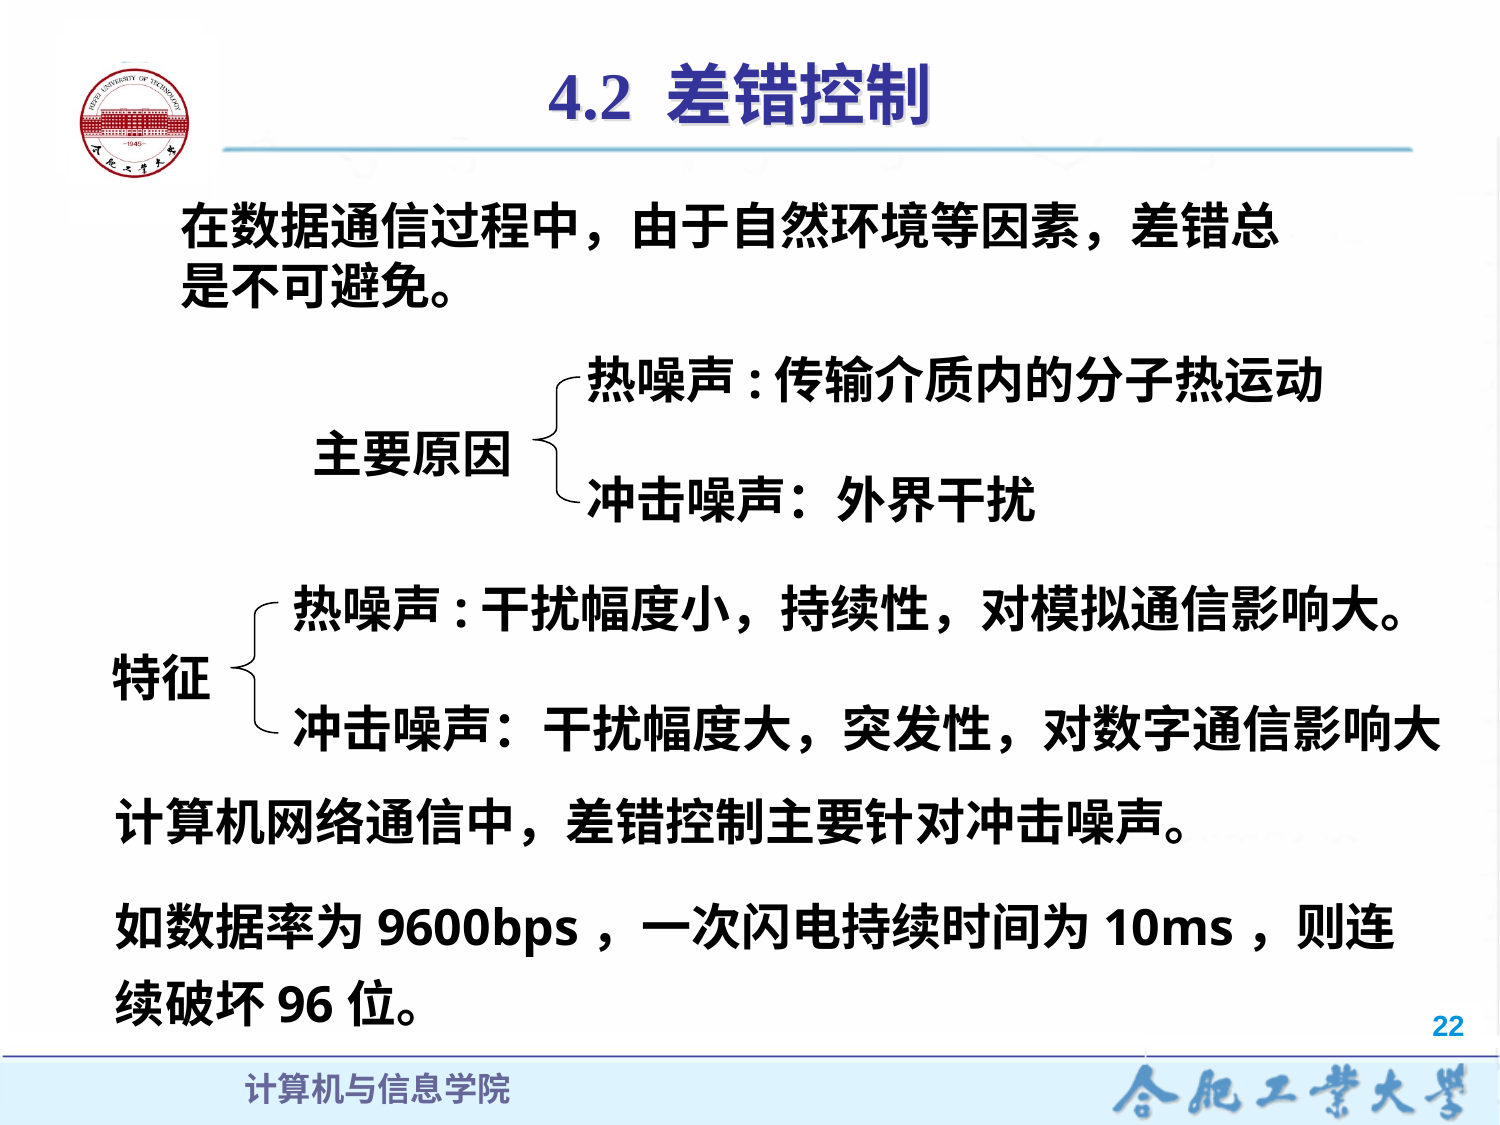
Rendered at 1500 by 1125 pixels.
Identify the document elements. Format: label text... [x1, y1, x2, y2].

text_box [533, 428, 571, 502]
text_box 在数据通信过程中，由于自然环境等因素，差错总是不可避免。 [165, 187, 1306, 322]
text_box 热噪声:传输介质内的分子热运动 冲击噪声：外界干扰 [571, 340, 1363, 536]
picture [0, 428, 1500, 1125]
text_box 计算机网络通信中，差错控制主要针对冲击噪声。 [100, 782, 1447, 858]
title 4.2 差错控制 [159, 36, 1322, 149]
text_box 特征 [96, 621, 227, 714]
text_box 热噪声:干扰幅度小，持续性，对模拟通信影响大。 冲击噪声：干扰幅度大，突发性，对数字通信影响大 [165, 570, 1500, 765]
picture [0, 0, 1500, 427]
text_box [556, 377, 571, 427]
text_box 主要原因 [297, 397, 528, 490]
text_box 如数据率为9600bps，一次闪电持续时间为10ms，则连续破坏96位。 [100, 869, 1412, 1041]
